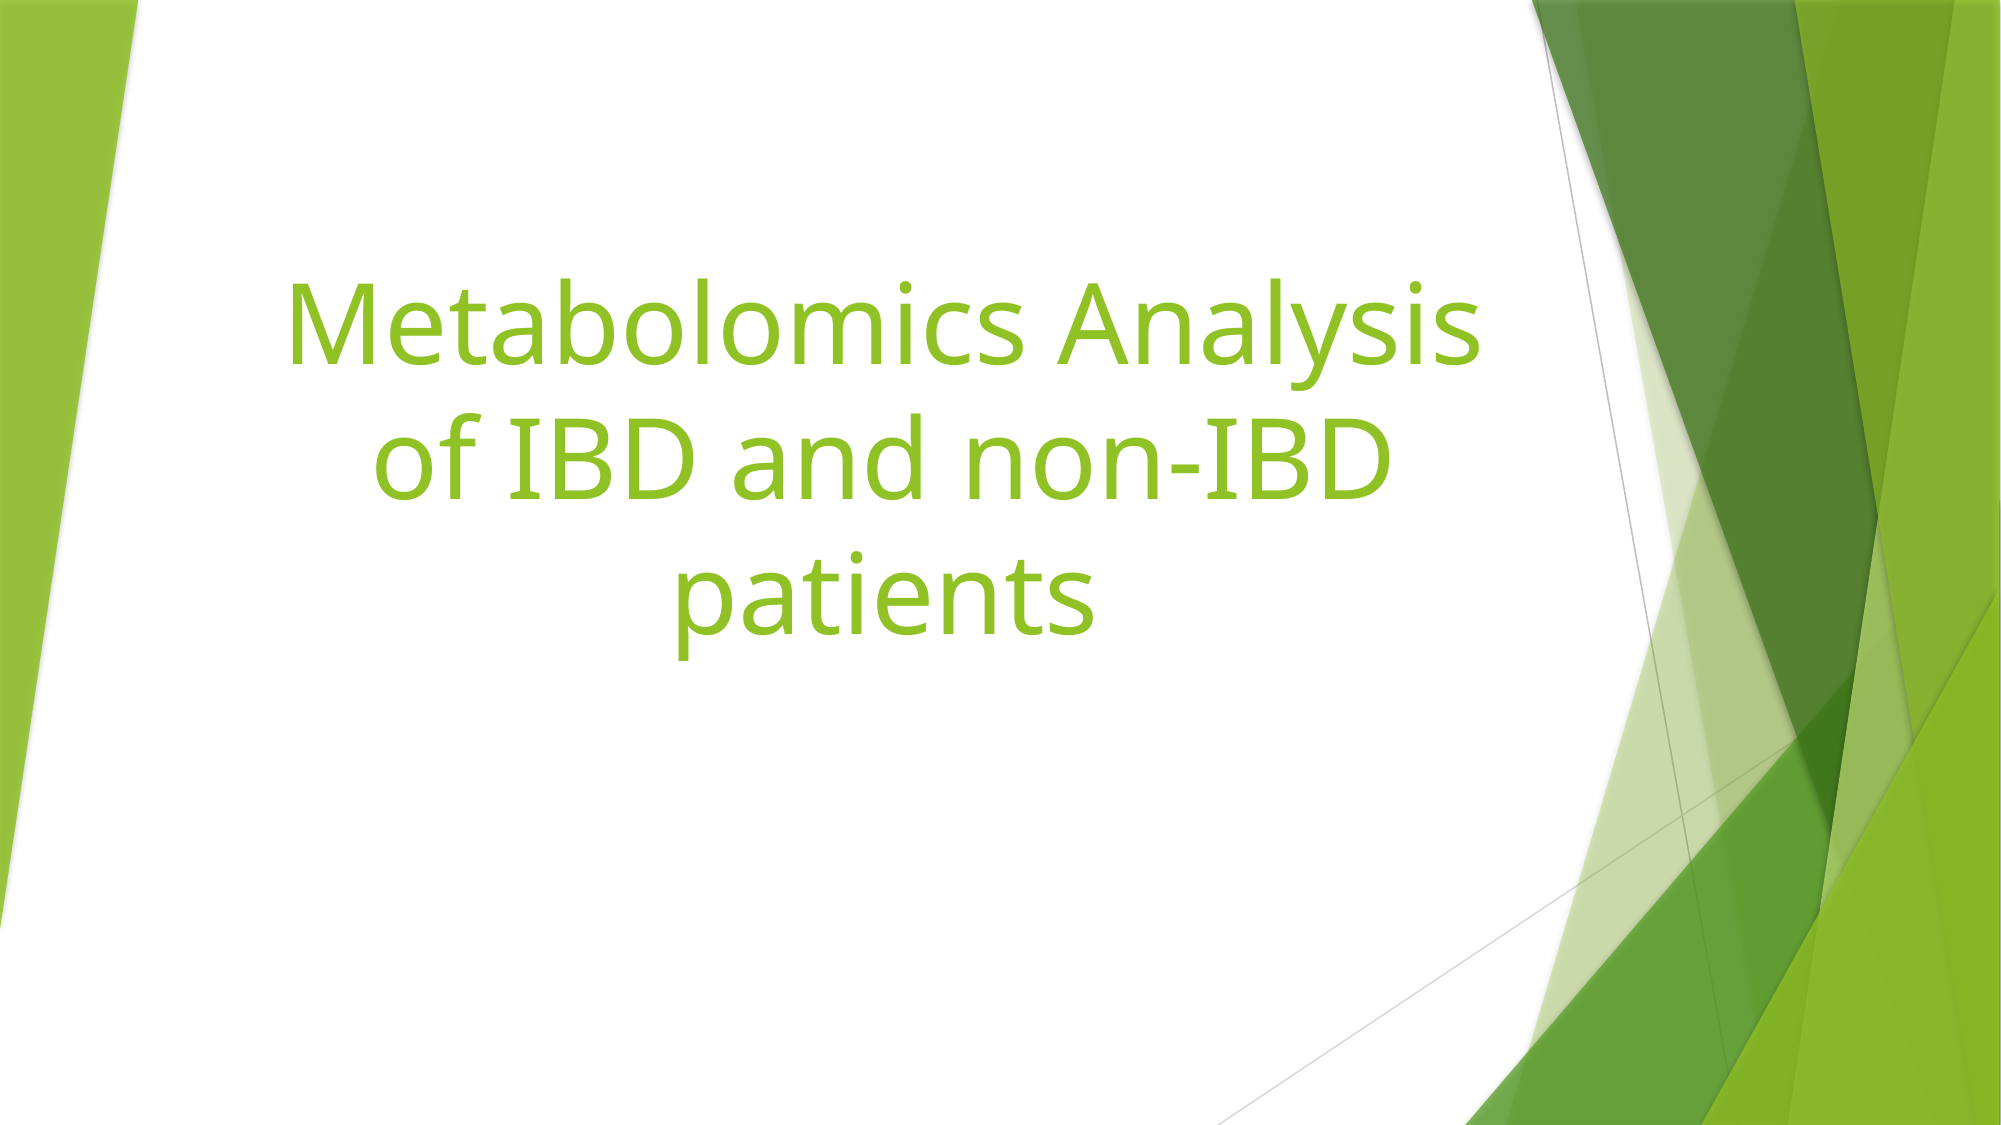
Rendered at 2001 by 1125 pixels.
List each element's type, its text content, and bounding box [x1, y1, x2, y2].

title Metabolomics Analysis of IBD and non-IBD patients [247, 394, 1522, 665]
